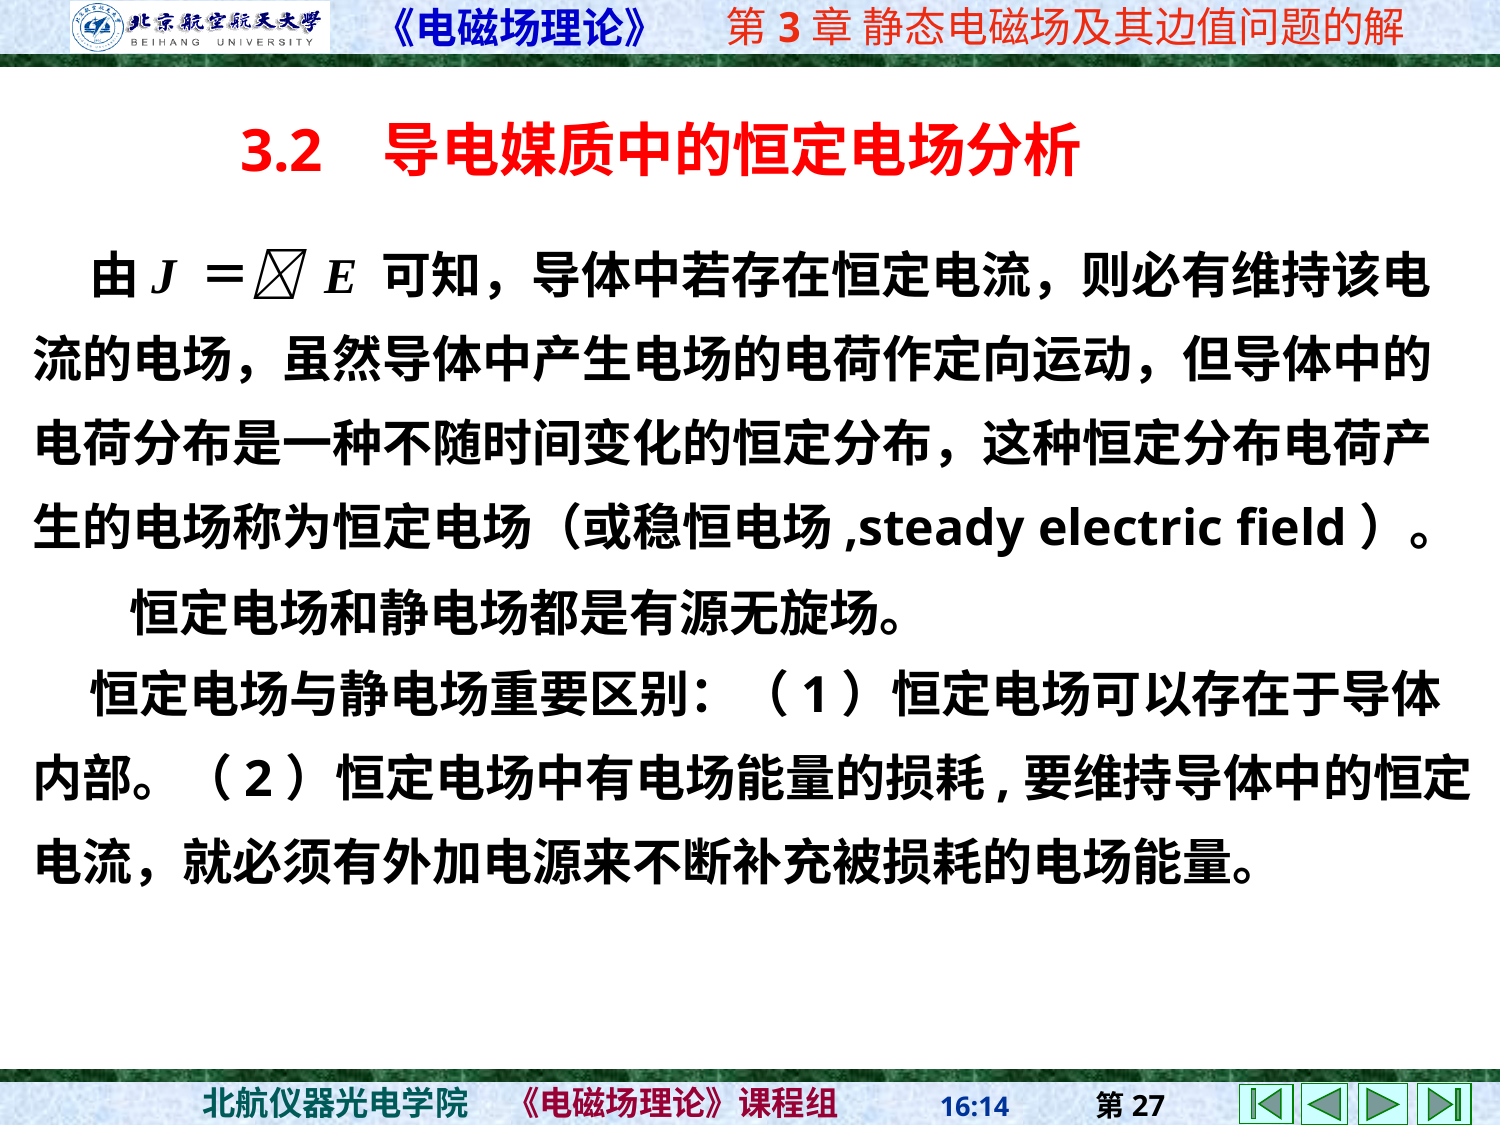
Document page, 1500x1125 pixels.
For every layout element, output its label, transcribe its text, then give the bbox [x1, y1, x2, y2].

text_box 由J ＝ E 可知，导体中若存在恒定电流，则必有维持该电流的电场，虽然导体中产生电场的电荷作定向运动，但导体中的电荷分布是一种不随时间变化的恒定分布，这种恒定分布电荷产生的电场称为恒定电场（或稳恒电场,steady electric field）。 [17, 211, 1489, 563]
text_box 恒定电场与静电场重要区别：（1）恒定电场可以存在于导体内部。（2）恒定电场中有电场能量的损耗,要维持导体中的恒定电流，就必须有外加电源来不断补充被损耗的电场能量。 [17, 631, 1488, 974]
title 3.2 导电媒质中的恒定电场分析 [95, 84, 1240, 192]
picture [0, 0, 1500, 67]
picture [0, 1069, 1500, 1125]
text_box 恒定电场和静电场都是有源无旋场。 [114, 550, 1088, 640]
